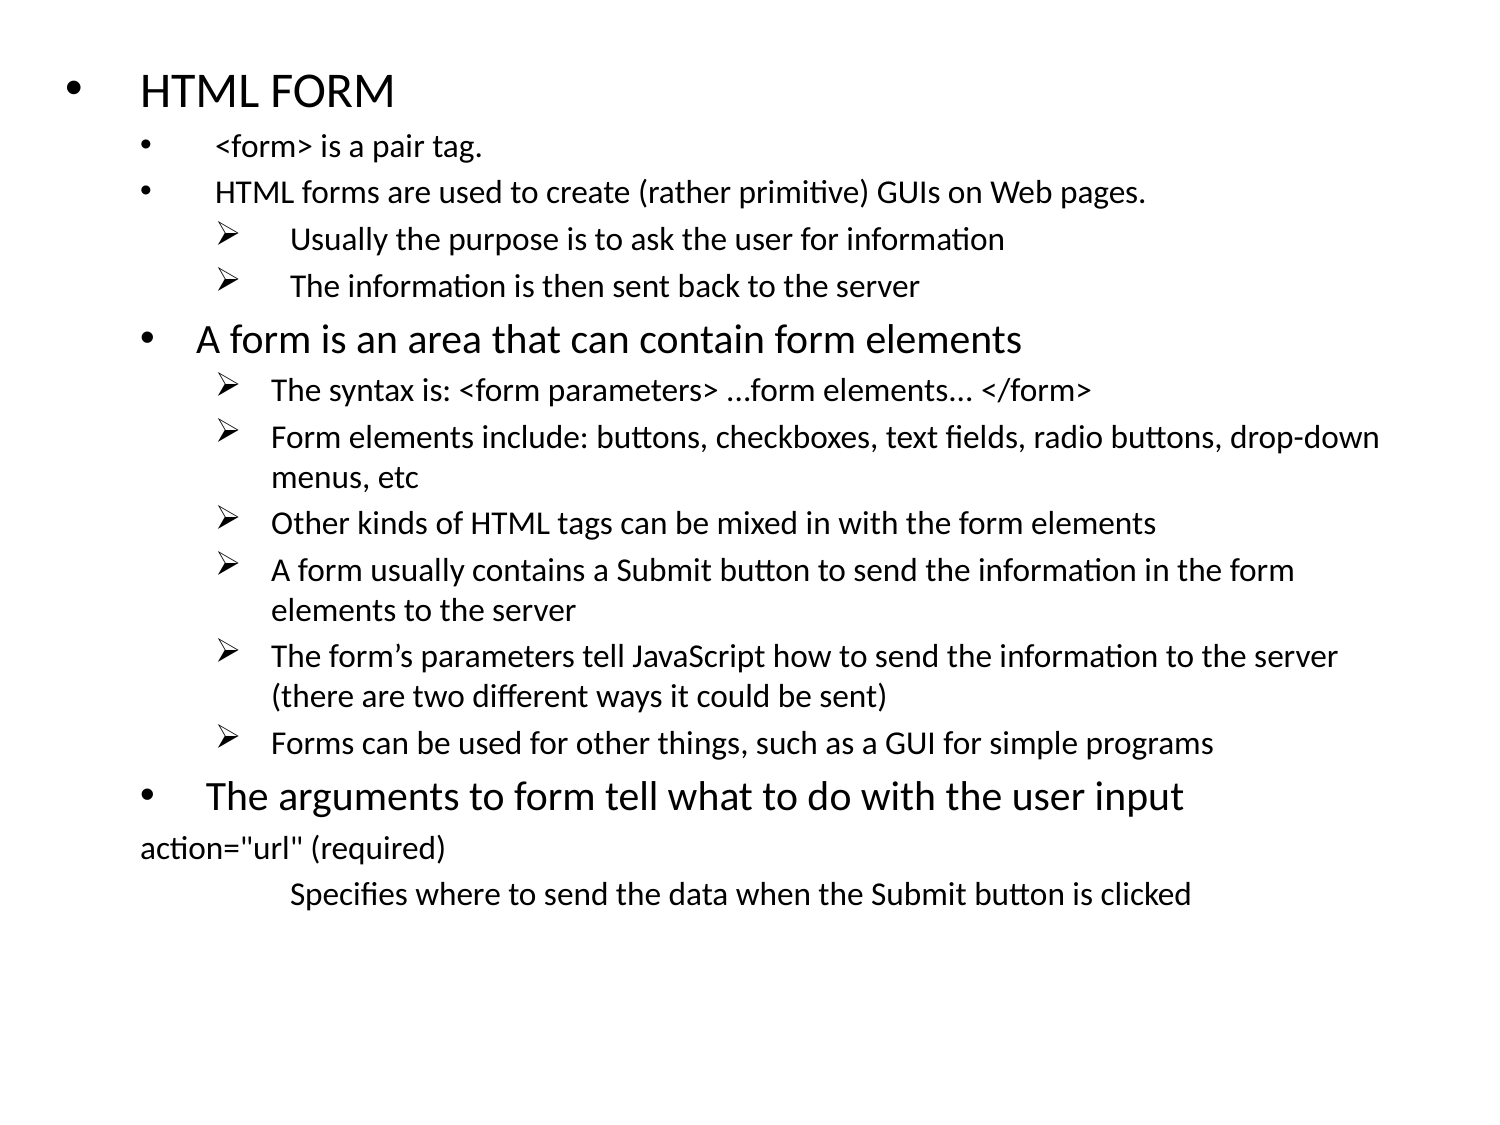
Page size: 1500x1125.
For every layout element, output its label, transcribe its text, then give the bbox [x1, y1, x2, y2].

text_box HTML FORM <form> is a pair tag. HTML forms are used to create (rather primitive) GUIs on Web pages. Usually the purpose is to ask the user for information The information is then sent back to the server A form is an area that can contain form elements The syntax is: <form parameters> ...form elements... </form> Form elements include: buttons, checkboxes, text fields, radio buttons, drop-down menus, etc Other kinds of HTML tags can be mixed in with the form elements A form usually contains a Submit button to send the information in the form elements to the server The form’s parameters tell JavaScript how to send the information to the server (there are two different ways it could be sent) Forms can be used for other things, such as a GUI for simple programs The arguments to form tell what to do with the user input action="url" (required) Specifies where to send the data when the Submit button is clicked [50, 49, 1425, 1088]
